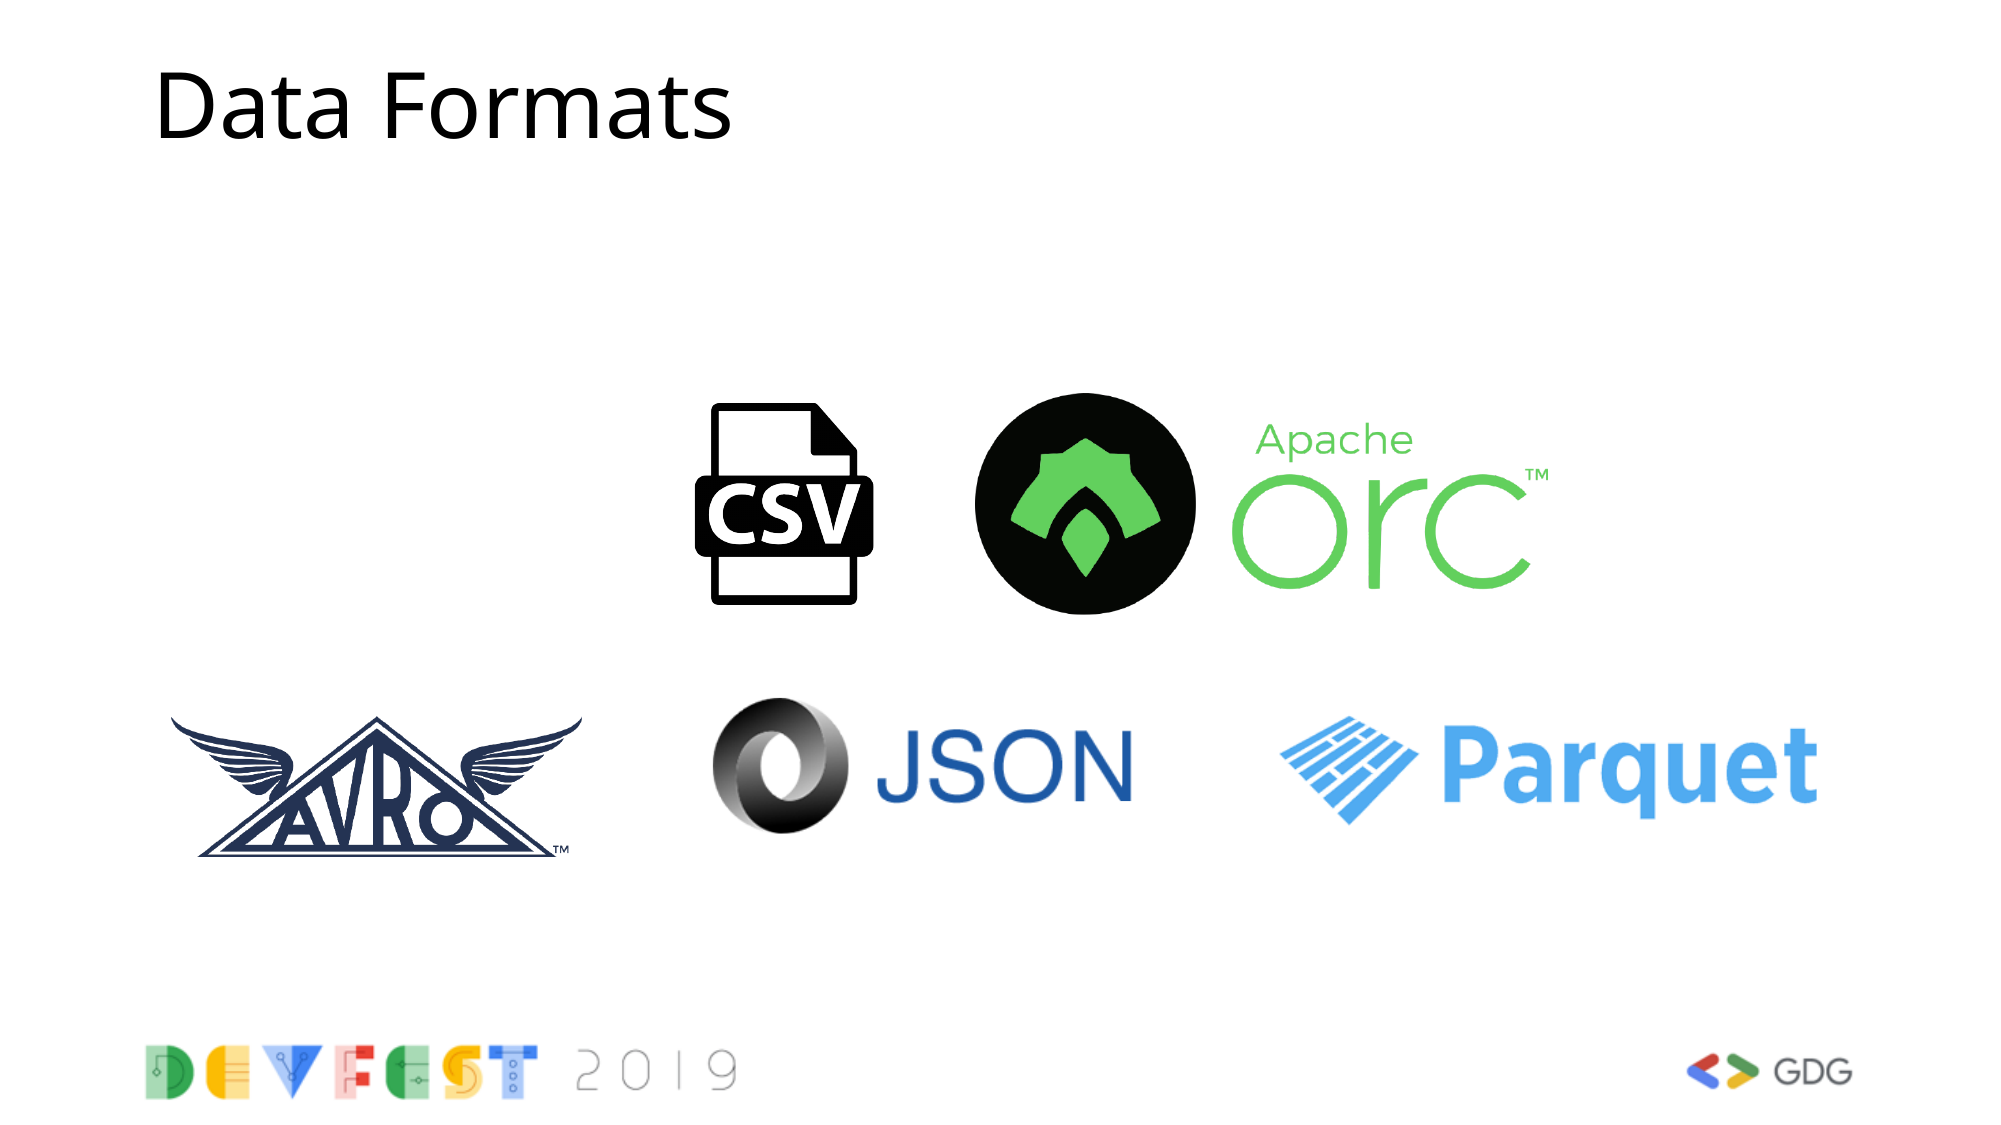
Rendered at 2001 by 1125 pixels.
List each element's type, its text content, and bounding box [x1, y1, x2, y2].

picture [683, 403, 885, 605]
picture [1266, 695, 1828, 836]
picture [975, 393, 1548, 615]
picture [683, 630, 1159, 902]
picture [171, 716, 583, 857]
picture [1675, 1042, 1863, 1100]
picture [137, 1035, 549, 1108]
title Data Formats [137, 0, 1863, 218]
picture [568, 1046, 748, 1098]
